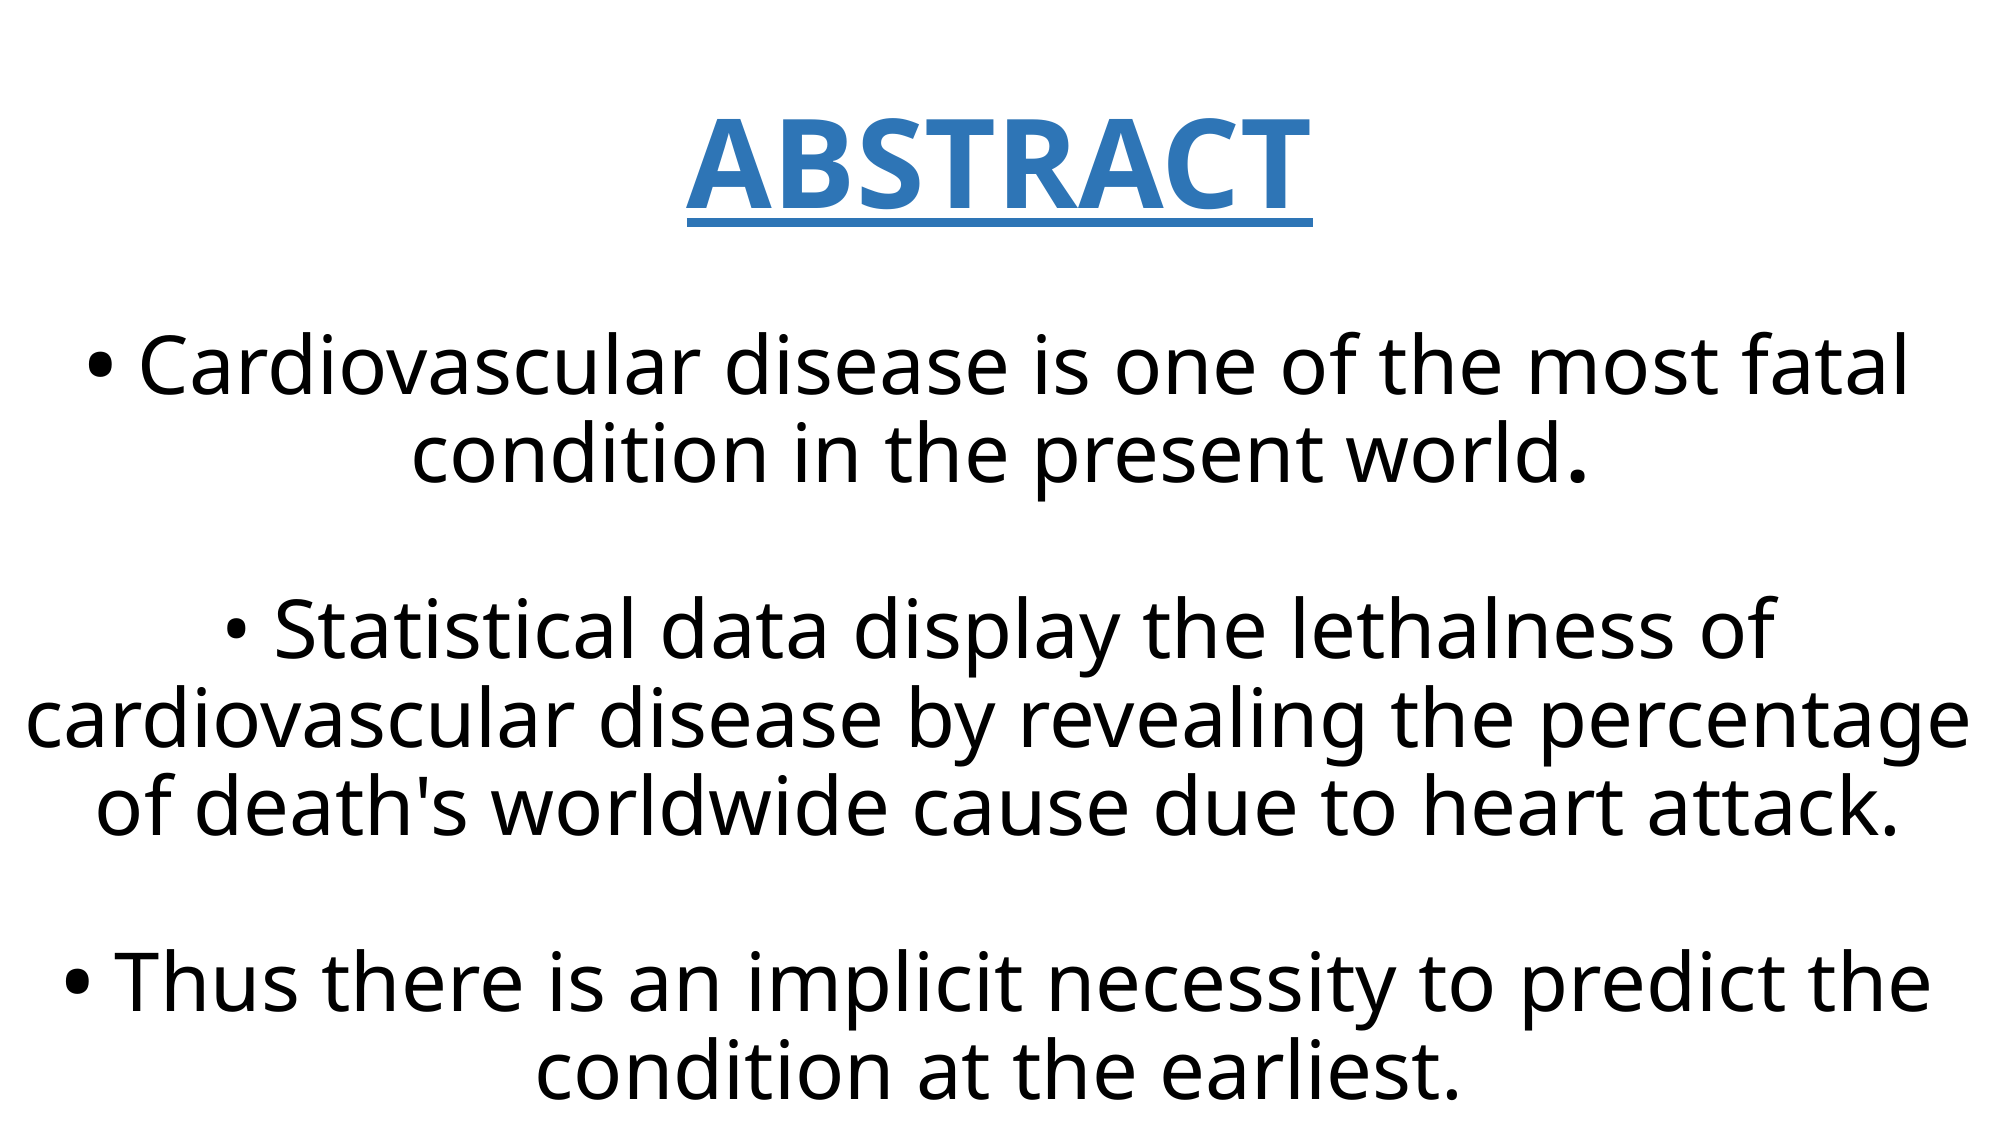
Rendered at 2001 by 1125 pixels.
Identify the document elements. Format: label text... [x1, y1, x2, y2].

title ABSTRACT • Cardiovascular disease is one of the most fatal condition in the present world. • Statistical data display the lethalness of cardiovascular disease by revealing the percentage of death's worldwide cause due to heart attack. • Thus there is an implicit necessity to predict the condition at the earliest. [0, 0, 2000, 1125]
